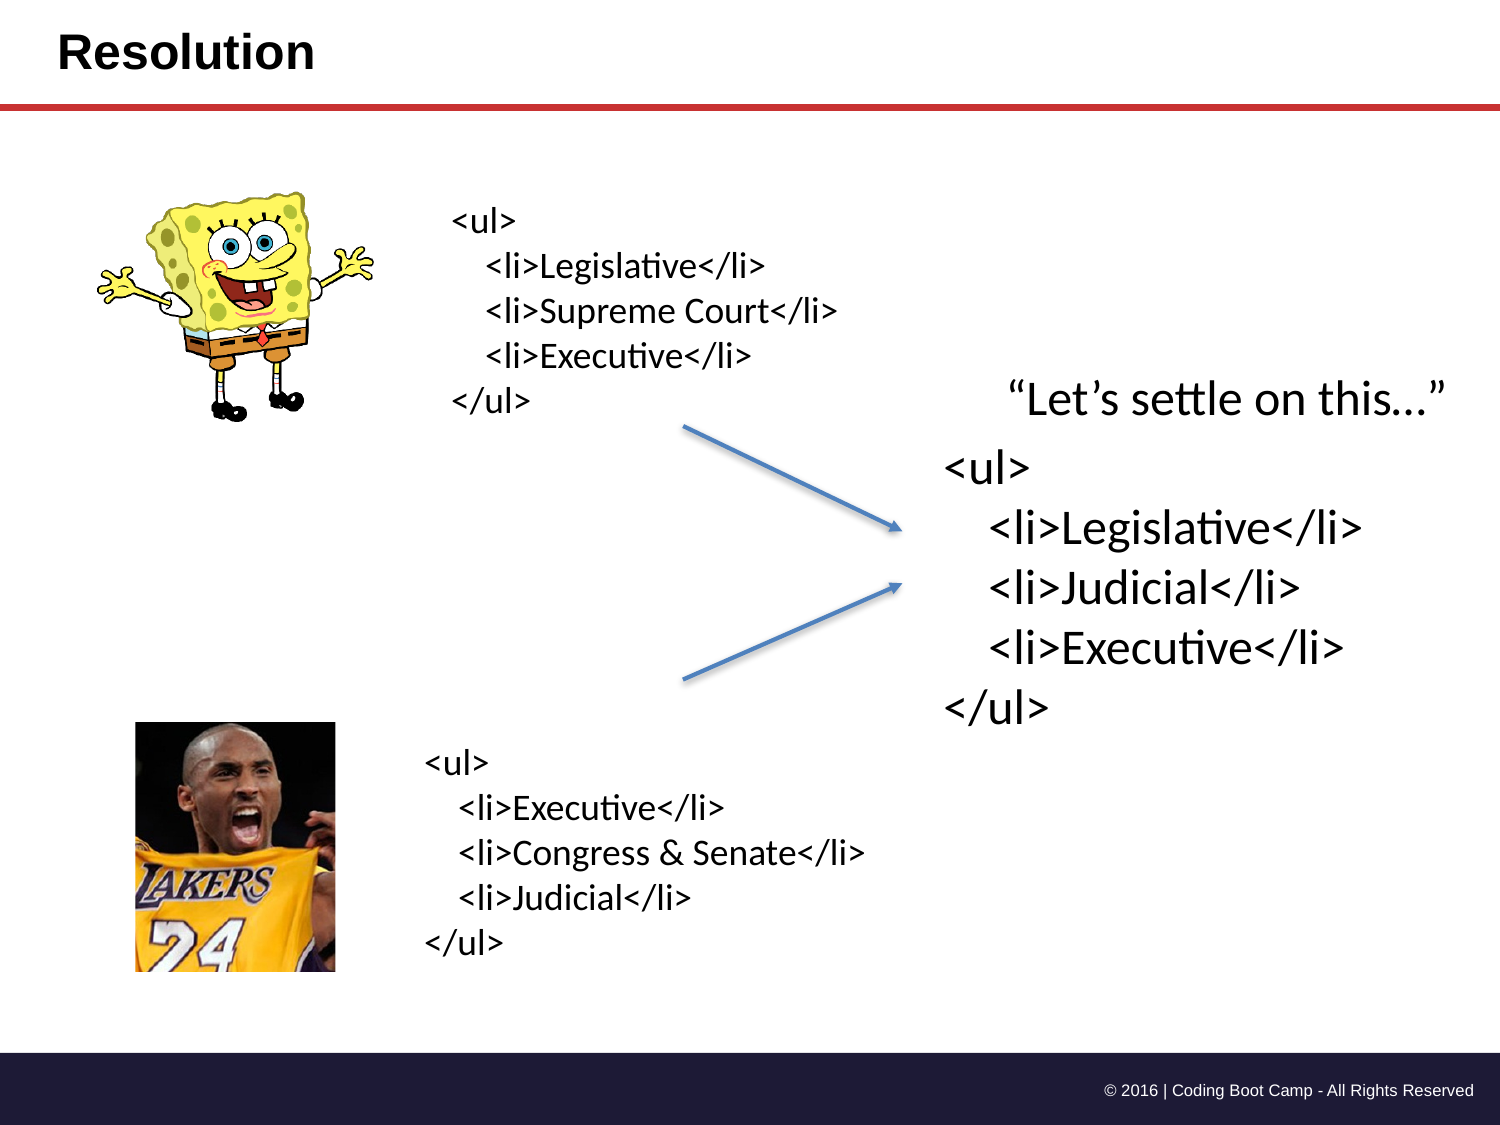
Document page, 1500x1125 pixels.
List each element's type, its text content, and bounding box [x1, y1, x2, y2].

picture [92, 186, 379, 425]
text_box <ul> <li>Legislative</li> <li>Supreme Court</li> <li>Executive</li> </ul> [443, 188, 847, 429]
picture [135, 722, 336, 973]
text_box “Let’s settle on this…” [998, 357, 1456, 433]
text_box <ul> <li>Executive</li> <li>Congress & Senate</li> <li>Judicial</li> </ul> [416, 730, 875, 971]
text_box [682, 582, 903, 680]
title Resolution [49, 0, 948, 108]
text_box [683, 425, 903, 532]
text_box <ul> <li>Legislative</li> <li>Judicial</li> <li>Executive</li> </ul> [935, 426, 1372, 742]
